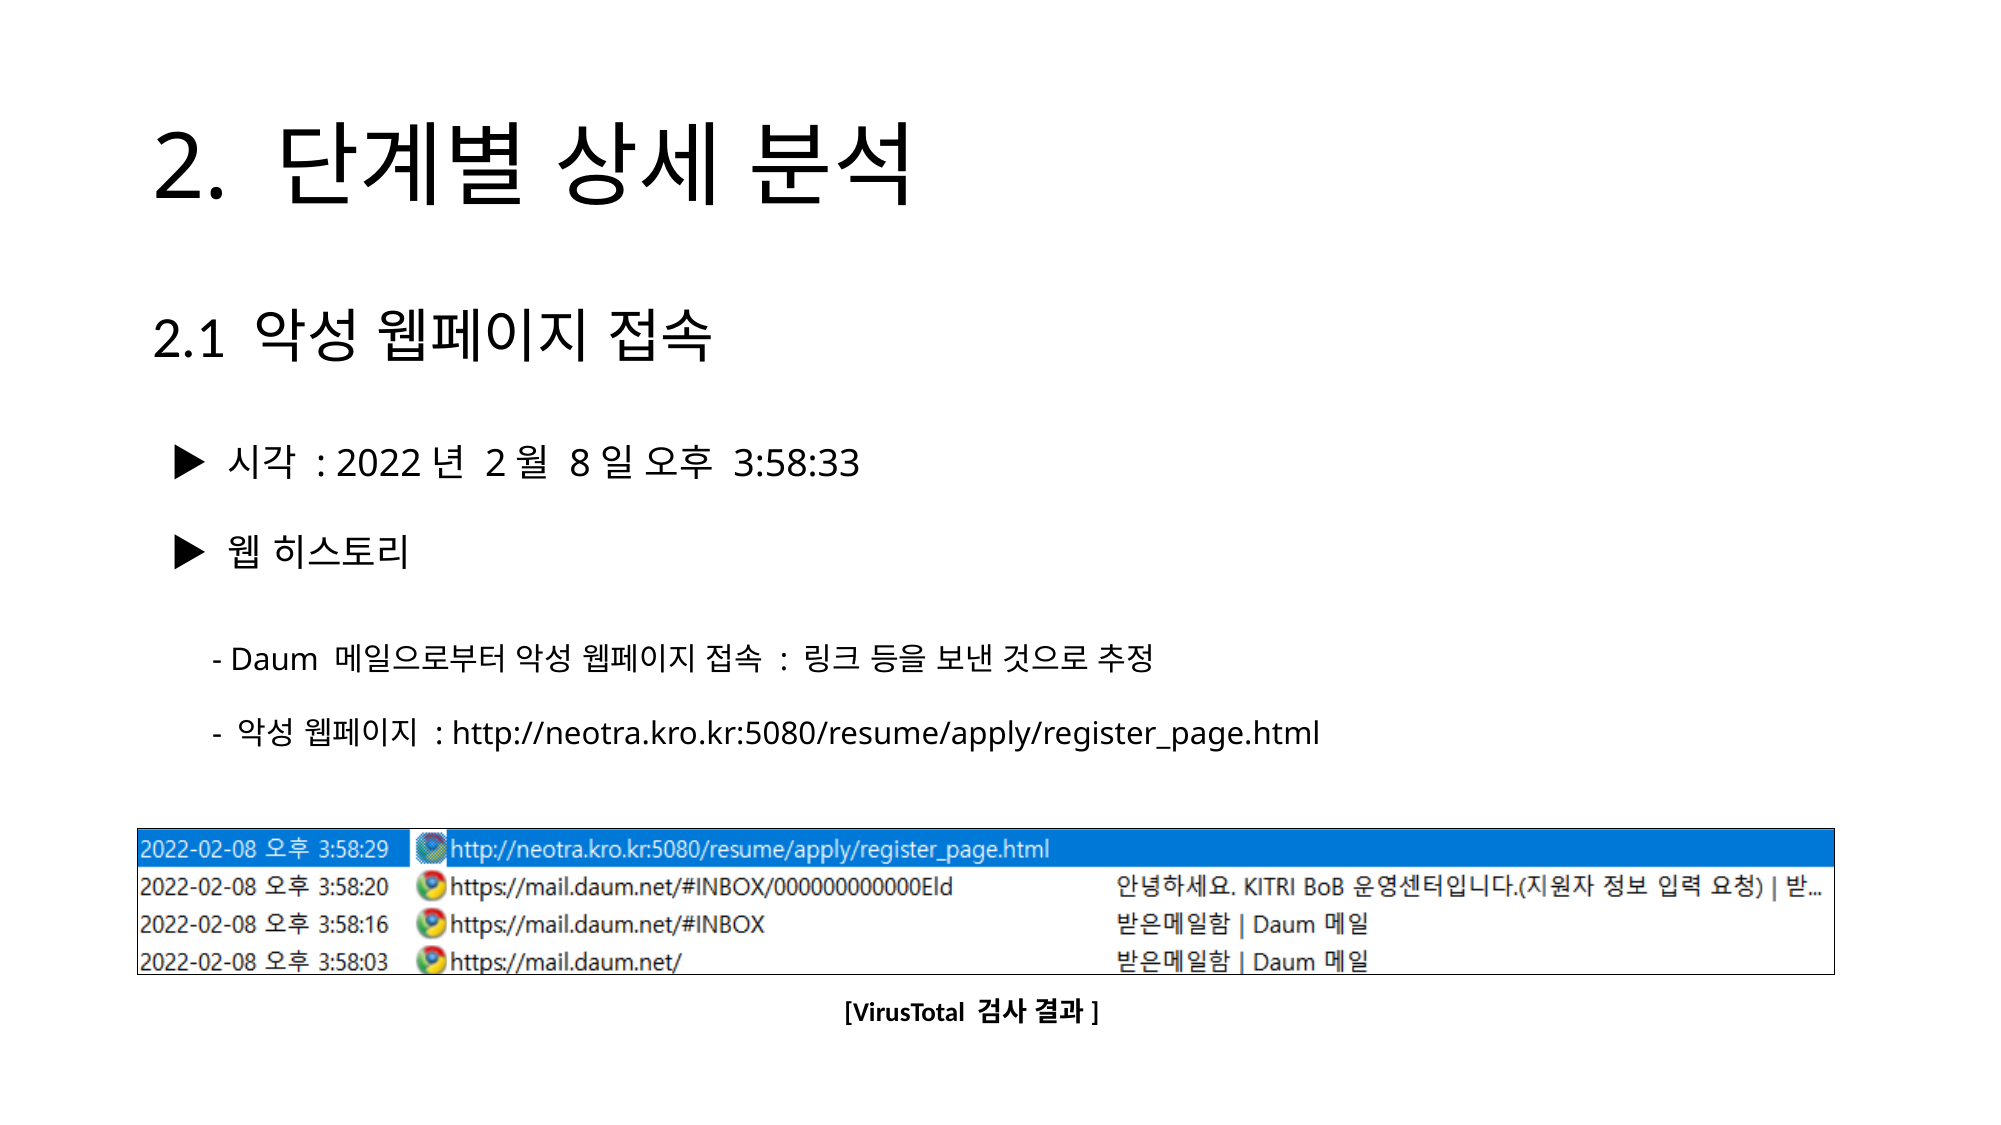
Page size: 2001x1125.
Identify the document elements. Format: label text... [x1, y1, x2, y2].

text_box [137, 828, 1835, 1023]
text_box - Daum 메일으로부터 악성 웹페이지 접속 : 링크 등을 보낸 것으로 추정 - 악성 웹페이지 : http://neotra.kro.kr:5080/resume/apply/register_page.html [156, 519, 1752, 828]
list 2.1 악성 웹페이지 접속 [137, 299, 1200, 828]
title 2. 단계별 상세 분석 [137, 59, 1863, 278]
text_box ▶ 시각 : 2022년 2월 8일 오후 3:58:33 ▶ 웹 히스토리 [156, 431, 1015, 519]
